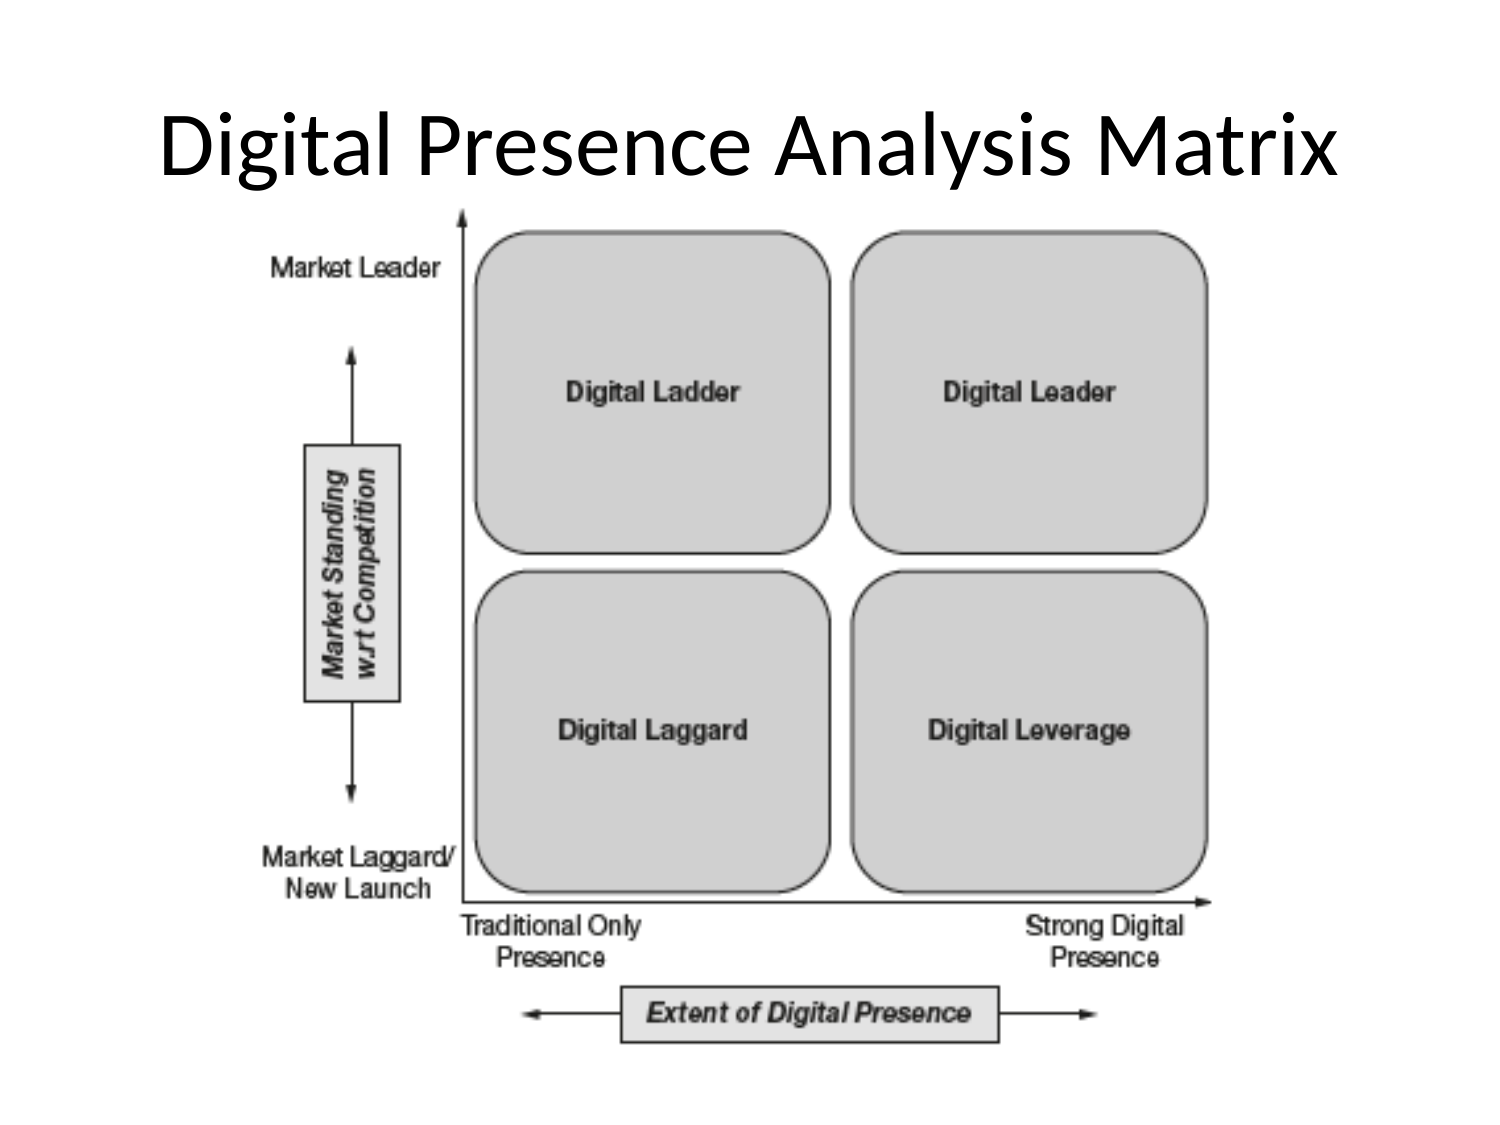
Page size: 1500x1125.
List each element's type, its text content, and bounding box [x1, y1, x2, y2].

title Digital Presence Analysis Matrix [75, 45, 1425, 233]
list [262, 199, 1242, 1063]
